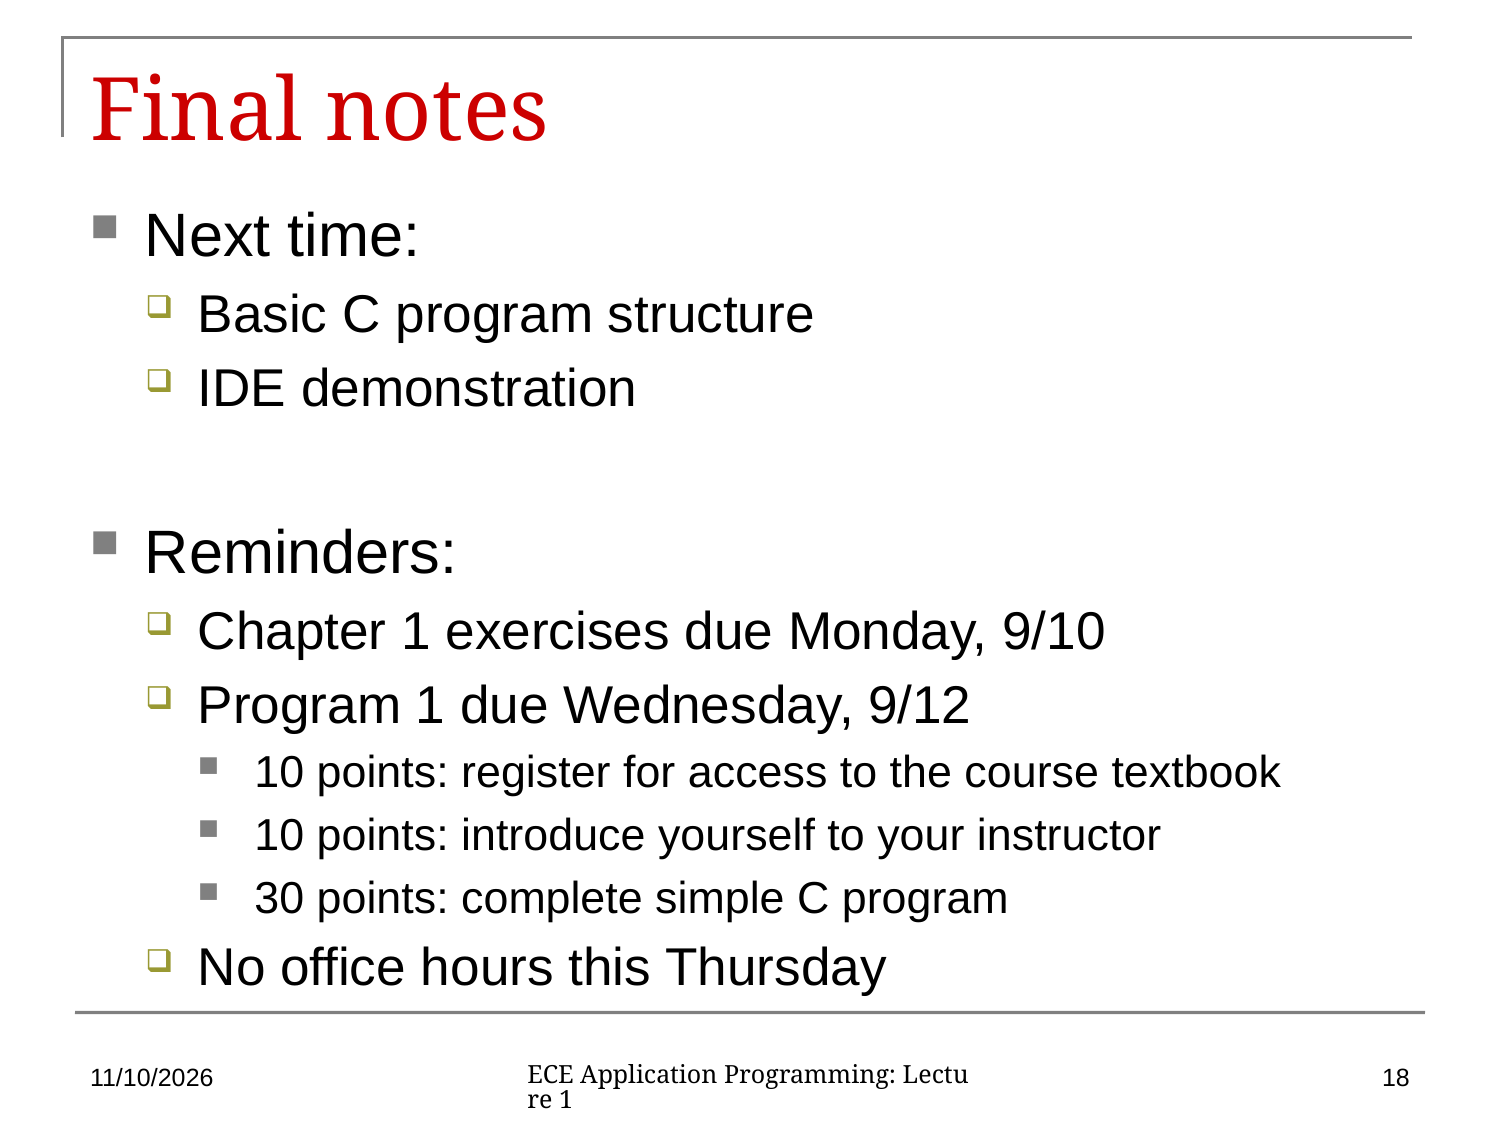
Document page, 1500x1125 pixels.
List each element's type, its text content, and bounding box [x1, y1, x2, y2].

list Next time: Basic C program structure IDE demonstration Reminders: Chapter 1 exercises due Monday, 9/10 Program 1 due Wednesday, 9/12 10 points: register for access to the course textbook 10 points: introduce yourself to your instructor 30 points: complete simple C program No office hours this Thursday [75, 187, 1425, 1006]
slide_number 18 [1074, 1023, 1426, 1100]
footer ECE Application Programming: Lecture 1 [512, 1024, 988, 1101]
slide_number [74, 1023, 426, 1100]
title Final notes [75, 45, 1425, 163]
